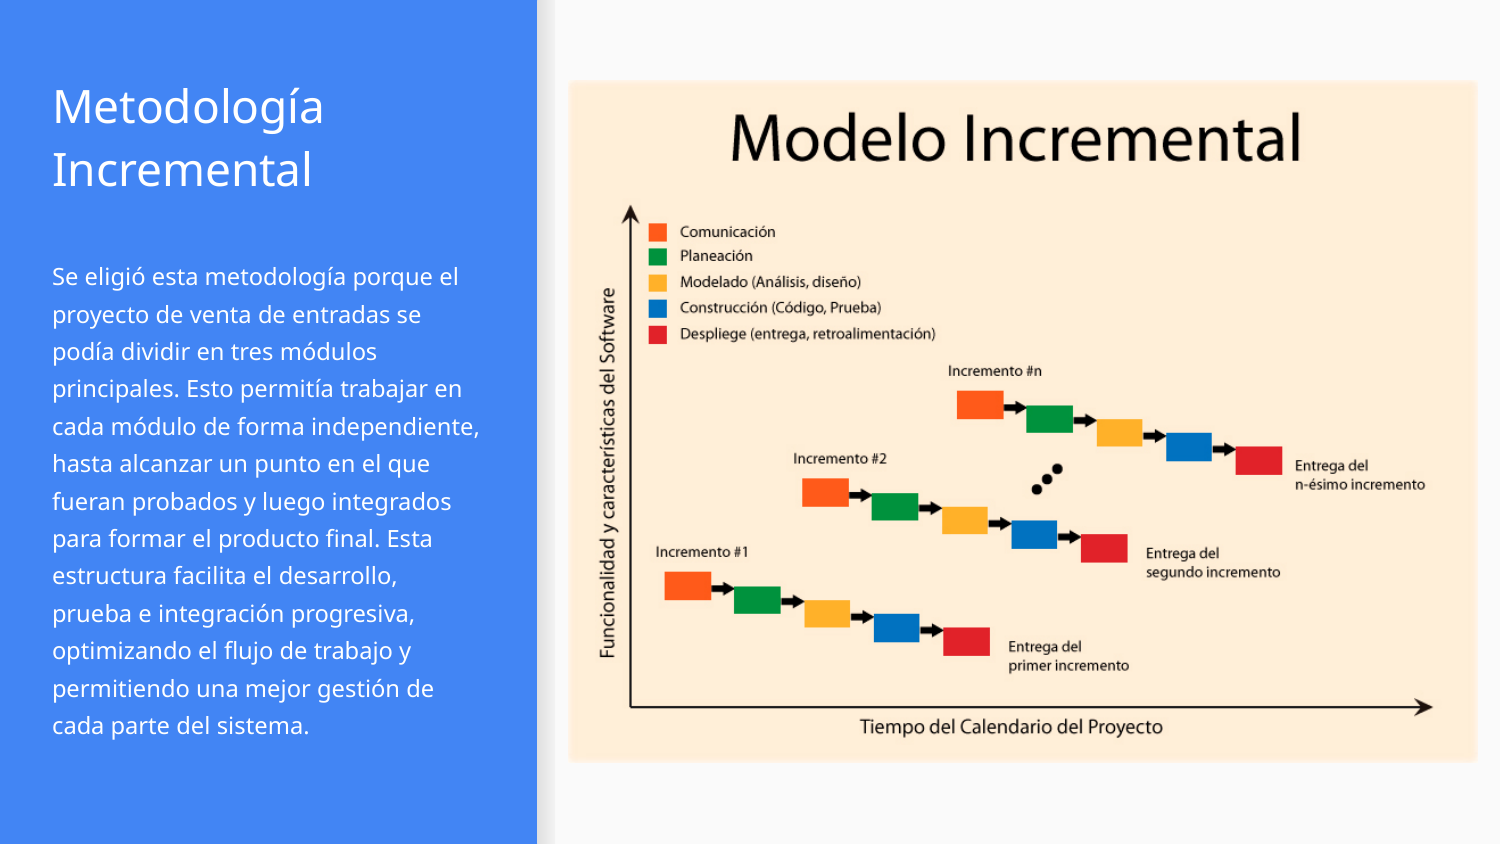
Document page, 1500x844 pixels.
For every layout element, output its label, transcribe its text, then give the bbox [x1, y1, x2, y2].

title Metodología Incremental [37, 58, 498, 216]
list Se eligió esta metodología porque el proyecto de venta de entradas se podía dividir en tres módulos principales. Esto permitía trabajar en cada módulo de forma independiente, hasta alcanzar un punto en el que fueran probados y luego integrados para formar el producto final. Esta estructura facilita el desarrollo, prueba e integración progresiva, optimizando el flujo de trabajo y permitiendo una mejor gestión de cada parte del sistema. [37, 240, 498, 760]
picture [568, 80, 1478, 763]
